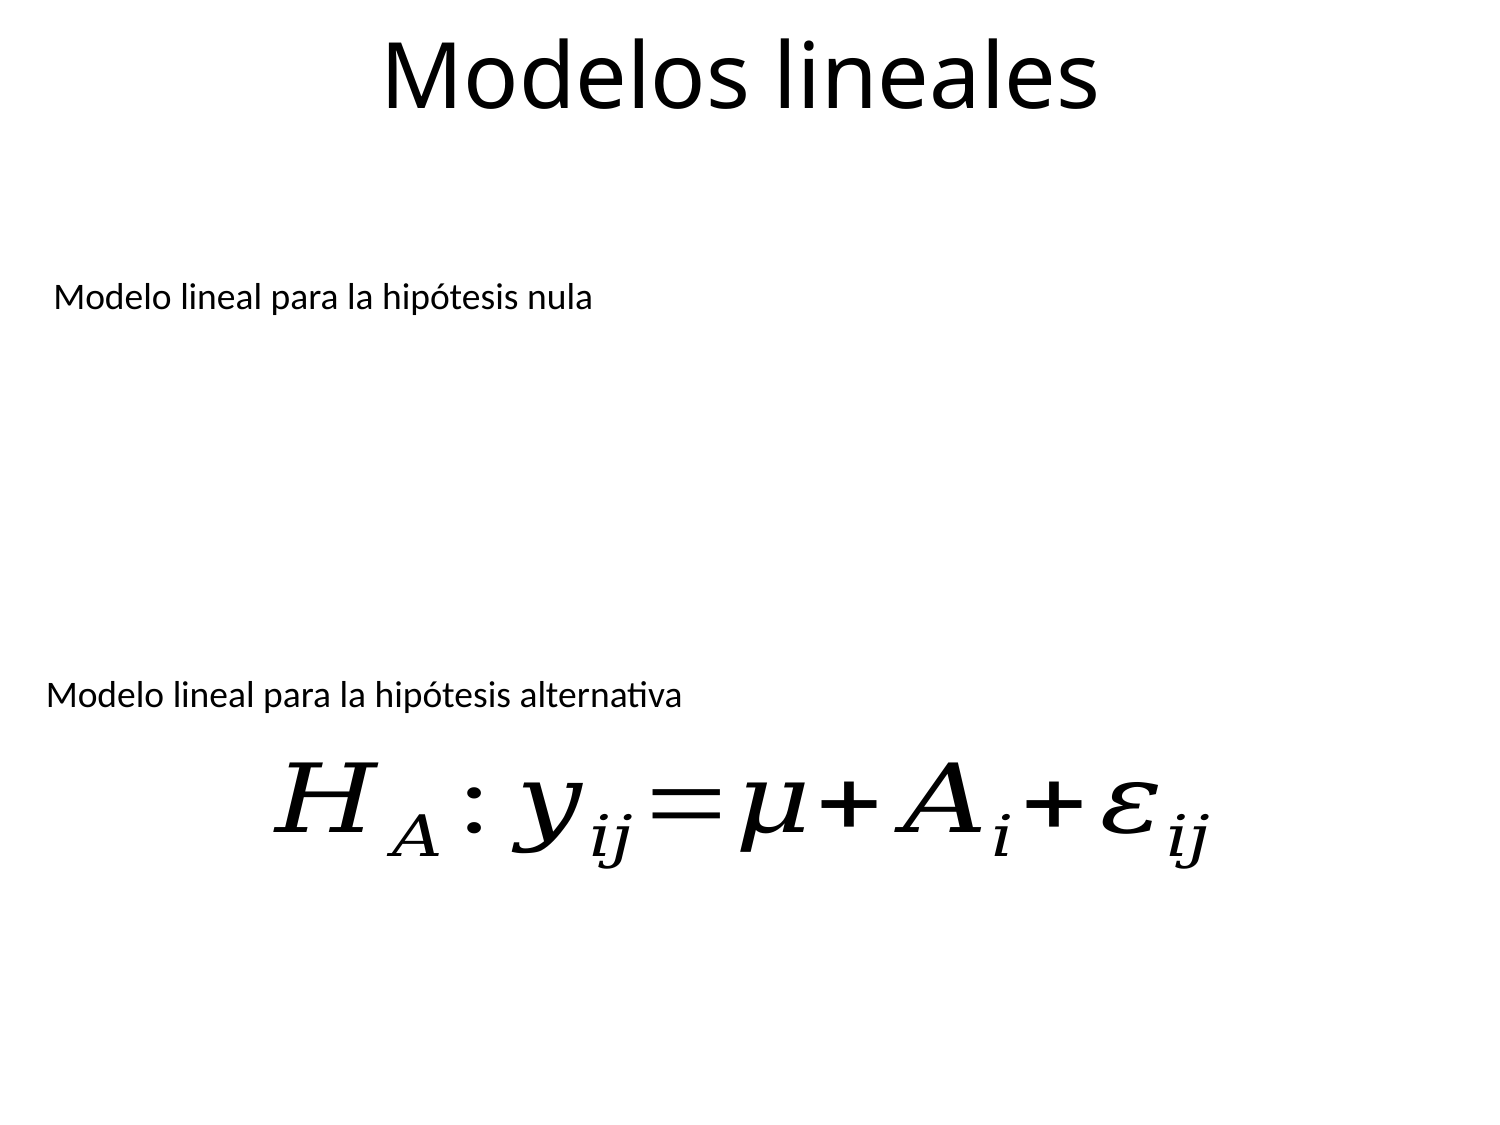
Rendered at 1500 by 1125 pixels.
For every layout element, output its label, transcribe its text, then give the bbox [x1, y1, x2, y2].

title Modelos lineales [93, 0, 1388, 188]
text_box Modelo lineal para la hipótesis nula [38, 264, 716, 324]
text_box Modelo lineal para la hipótesis alternativa [31, 662, 709, 723]
